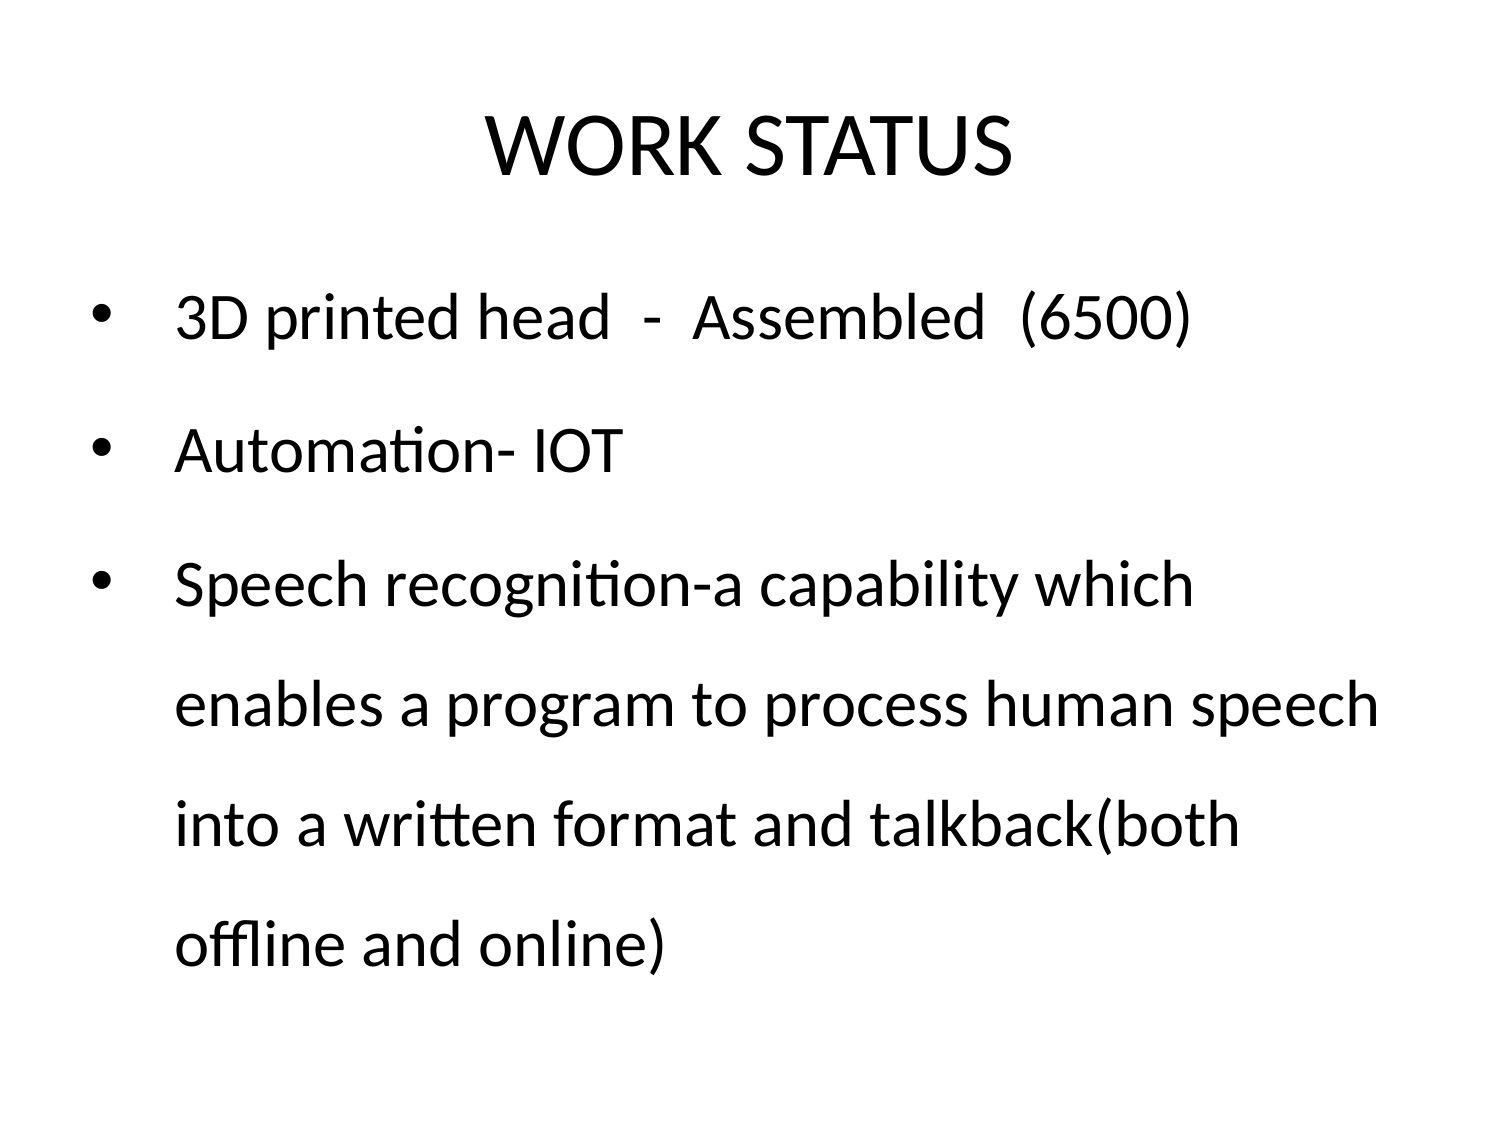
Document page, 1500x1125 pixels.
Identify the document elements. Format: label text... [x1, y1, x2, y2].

title WORK STATUS [75, 45, 1425, 224]
list 3D printed head - Assembled (6500) Automation- IOT Speech recognition-a capability which enables a program to process human speech into a written format and talkback(both offline and online) [75, 224, 1425, 1005]
